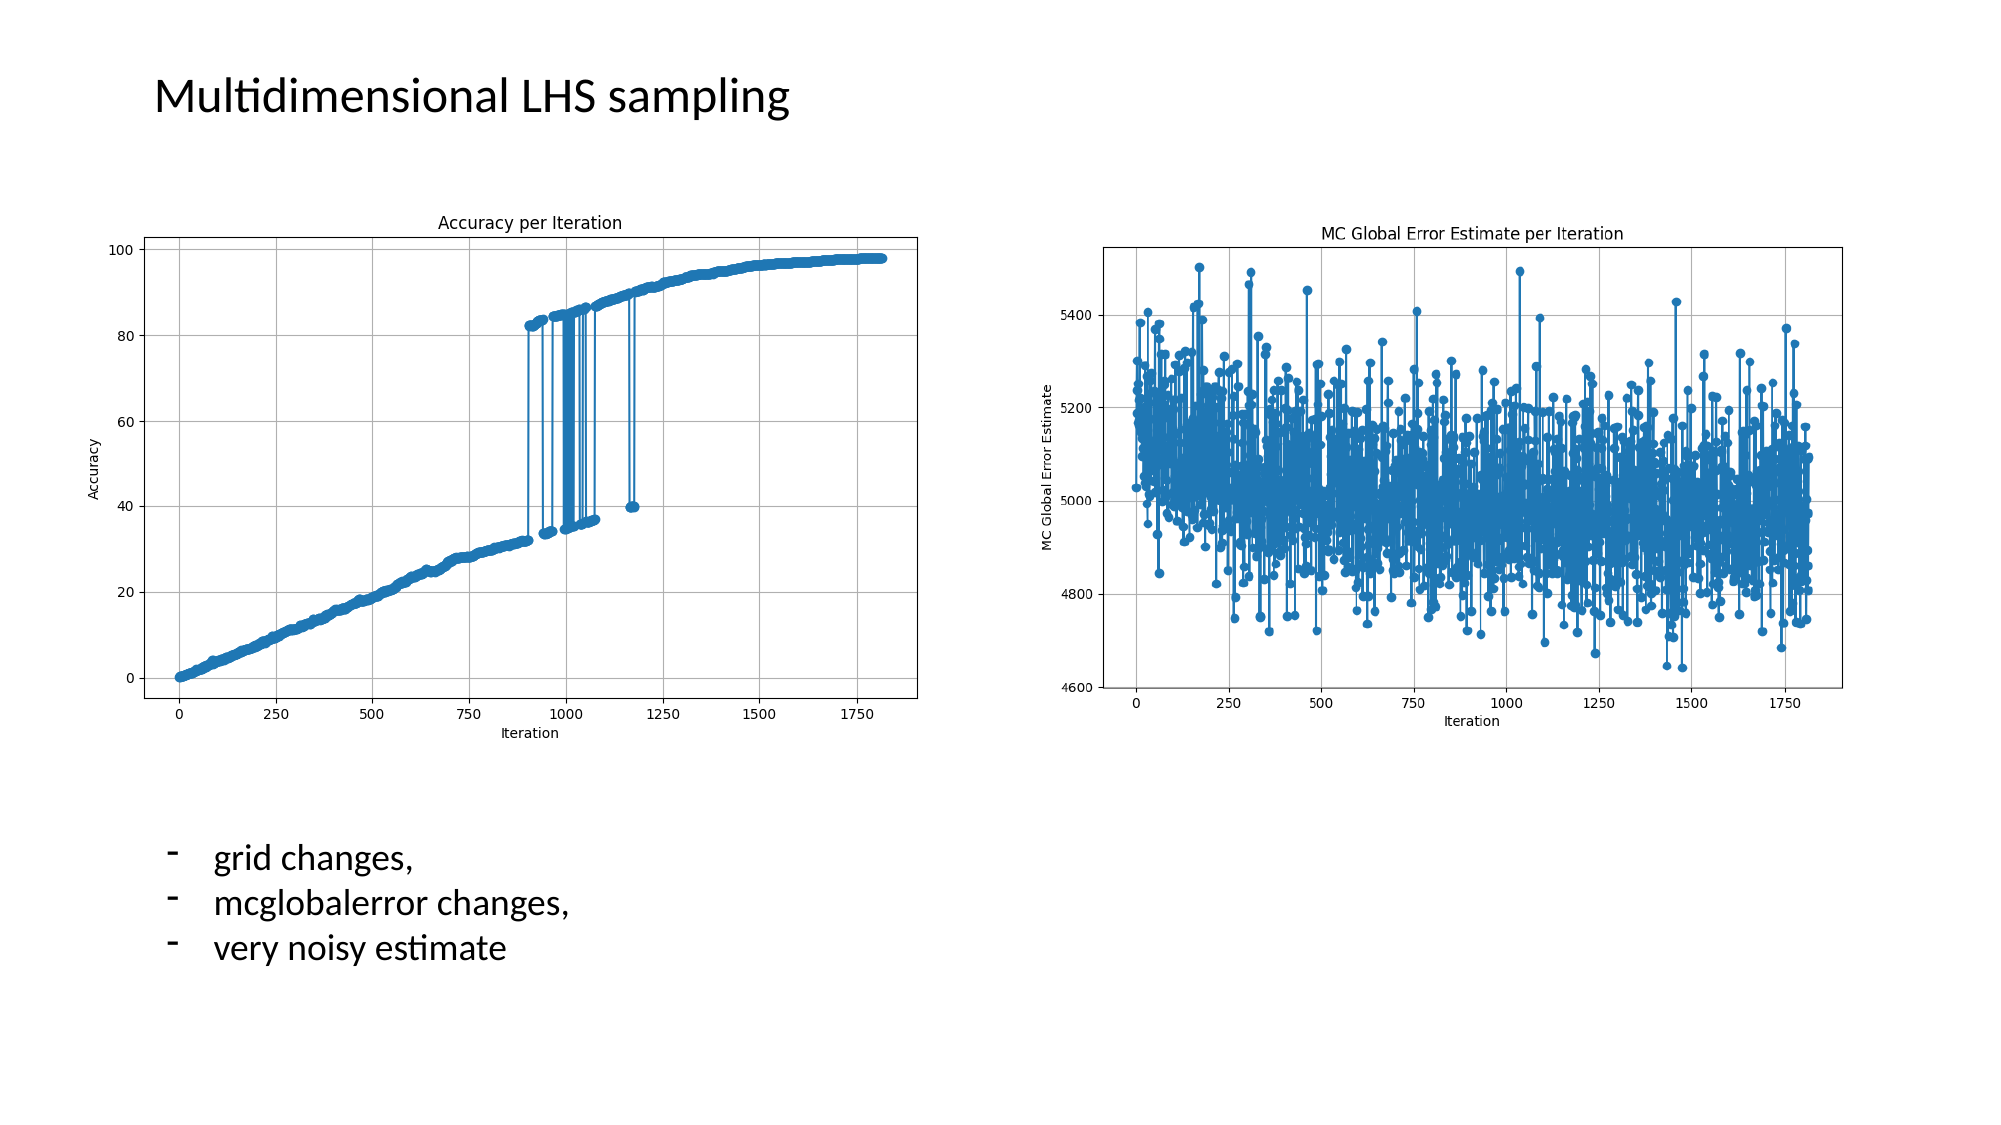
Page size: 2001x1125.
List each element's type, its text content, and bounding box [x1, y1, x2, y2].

picture [19, 165, 1937, 763]
text_box grid changes, mcglobalerror changes, very noisy estimate [151, 825, 1152, 976]
subtitle Multidimensional LHS sampling [39, 62, 905, 143]
